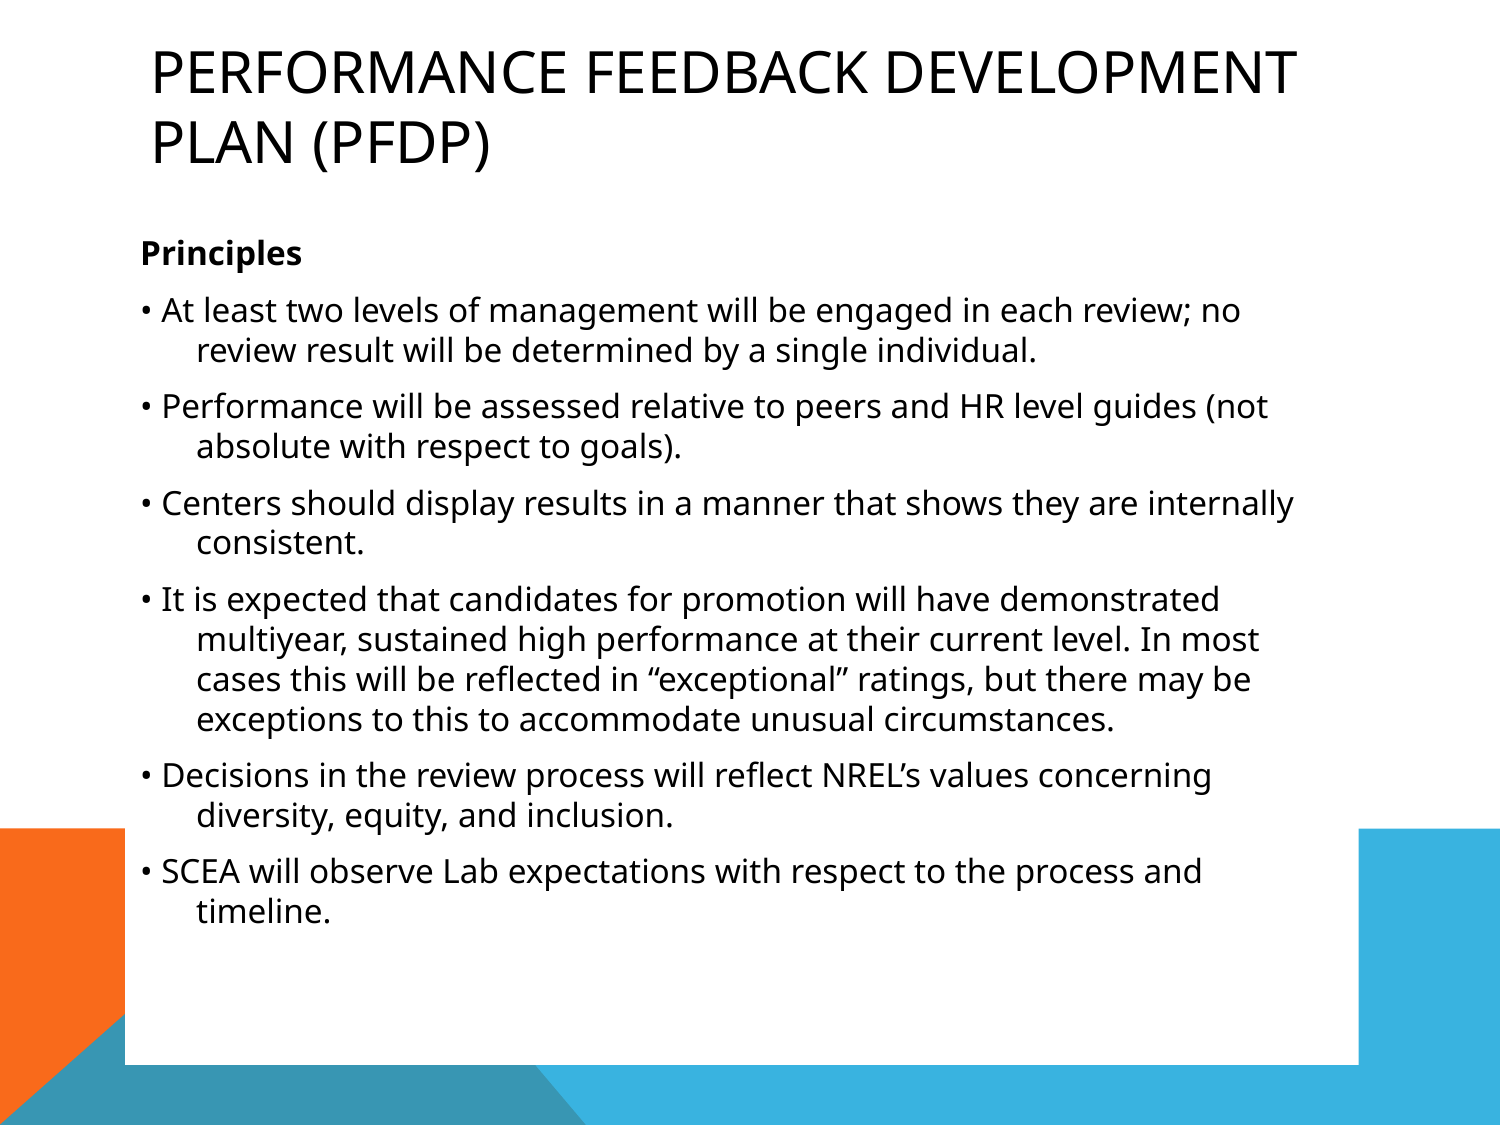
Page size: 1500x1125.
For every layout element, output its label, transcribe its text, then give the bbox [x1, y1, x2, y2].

list Principles • At least two levels of management will be engaged in each review; no review result will be determined by a single individual. • Performance will be assessed relative to peers and HR level guides (not absolute with respect to goals). • Centers should display results in a manner that shows they are internally consistent. • It is expected that candidates for promotion will have demonstrated multiyear, sustained high performance at their current level. In most cases this will be reflected in “exceptional” ratings, but there may be exceptions to this to accommodate unusual circumstances. • Decisions in the review process will reflect NREL’s values concerning diversity, equity, and inclusion. • SCEA will observe Lab expectations with respect to the process and timeline. [125, 224, 1359, 1065]
title Performance feedback development plan (PFDP) [135, 60, 1369, 150]
